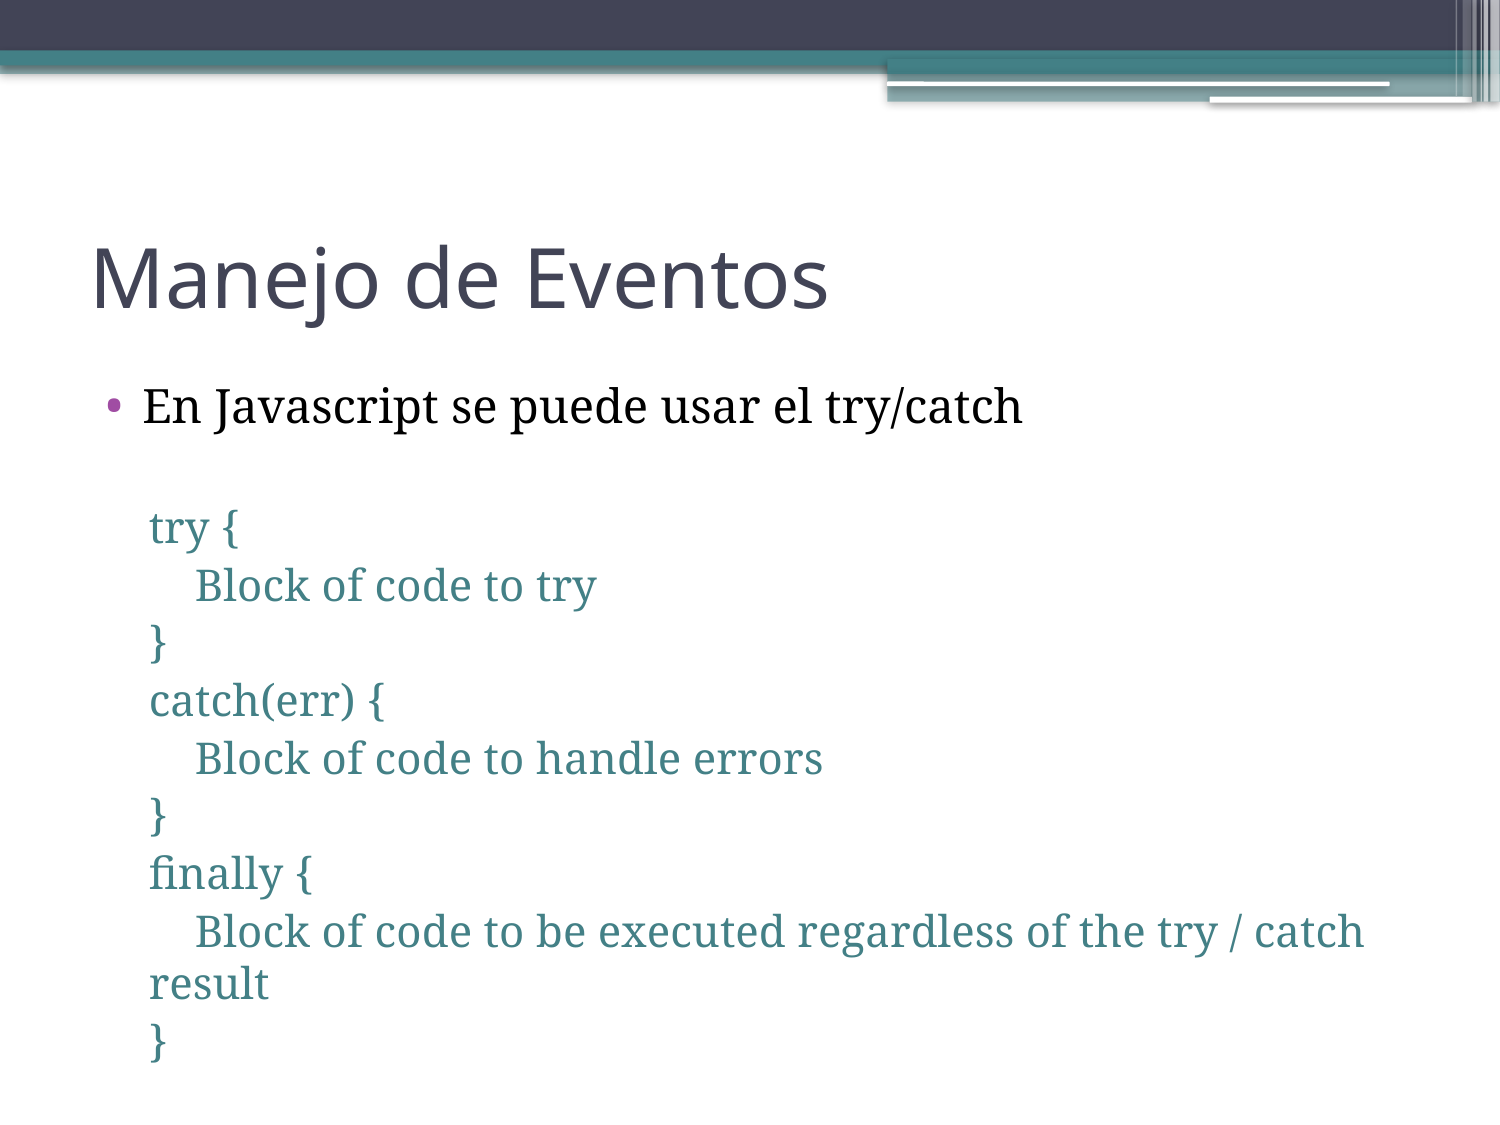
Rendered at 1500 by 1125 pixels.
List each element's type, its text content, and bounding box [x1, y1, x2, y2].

title Manejo de Eventos [75, 187, 1425, 363]
list En Javascript se puede usar el try/catch try { Block of code to try } catch(err) { Block of code to handle errors } finally { Block of code to be executed regardless of the try / catch result } [75, 368, 1425, 1079]
